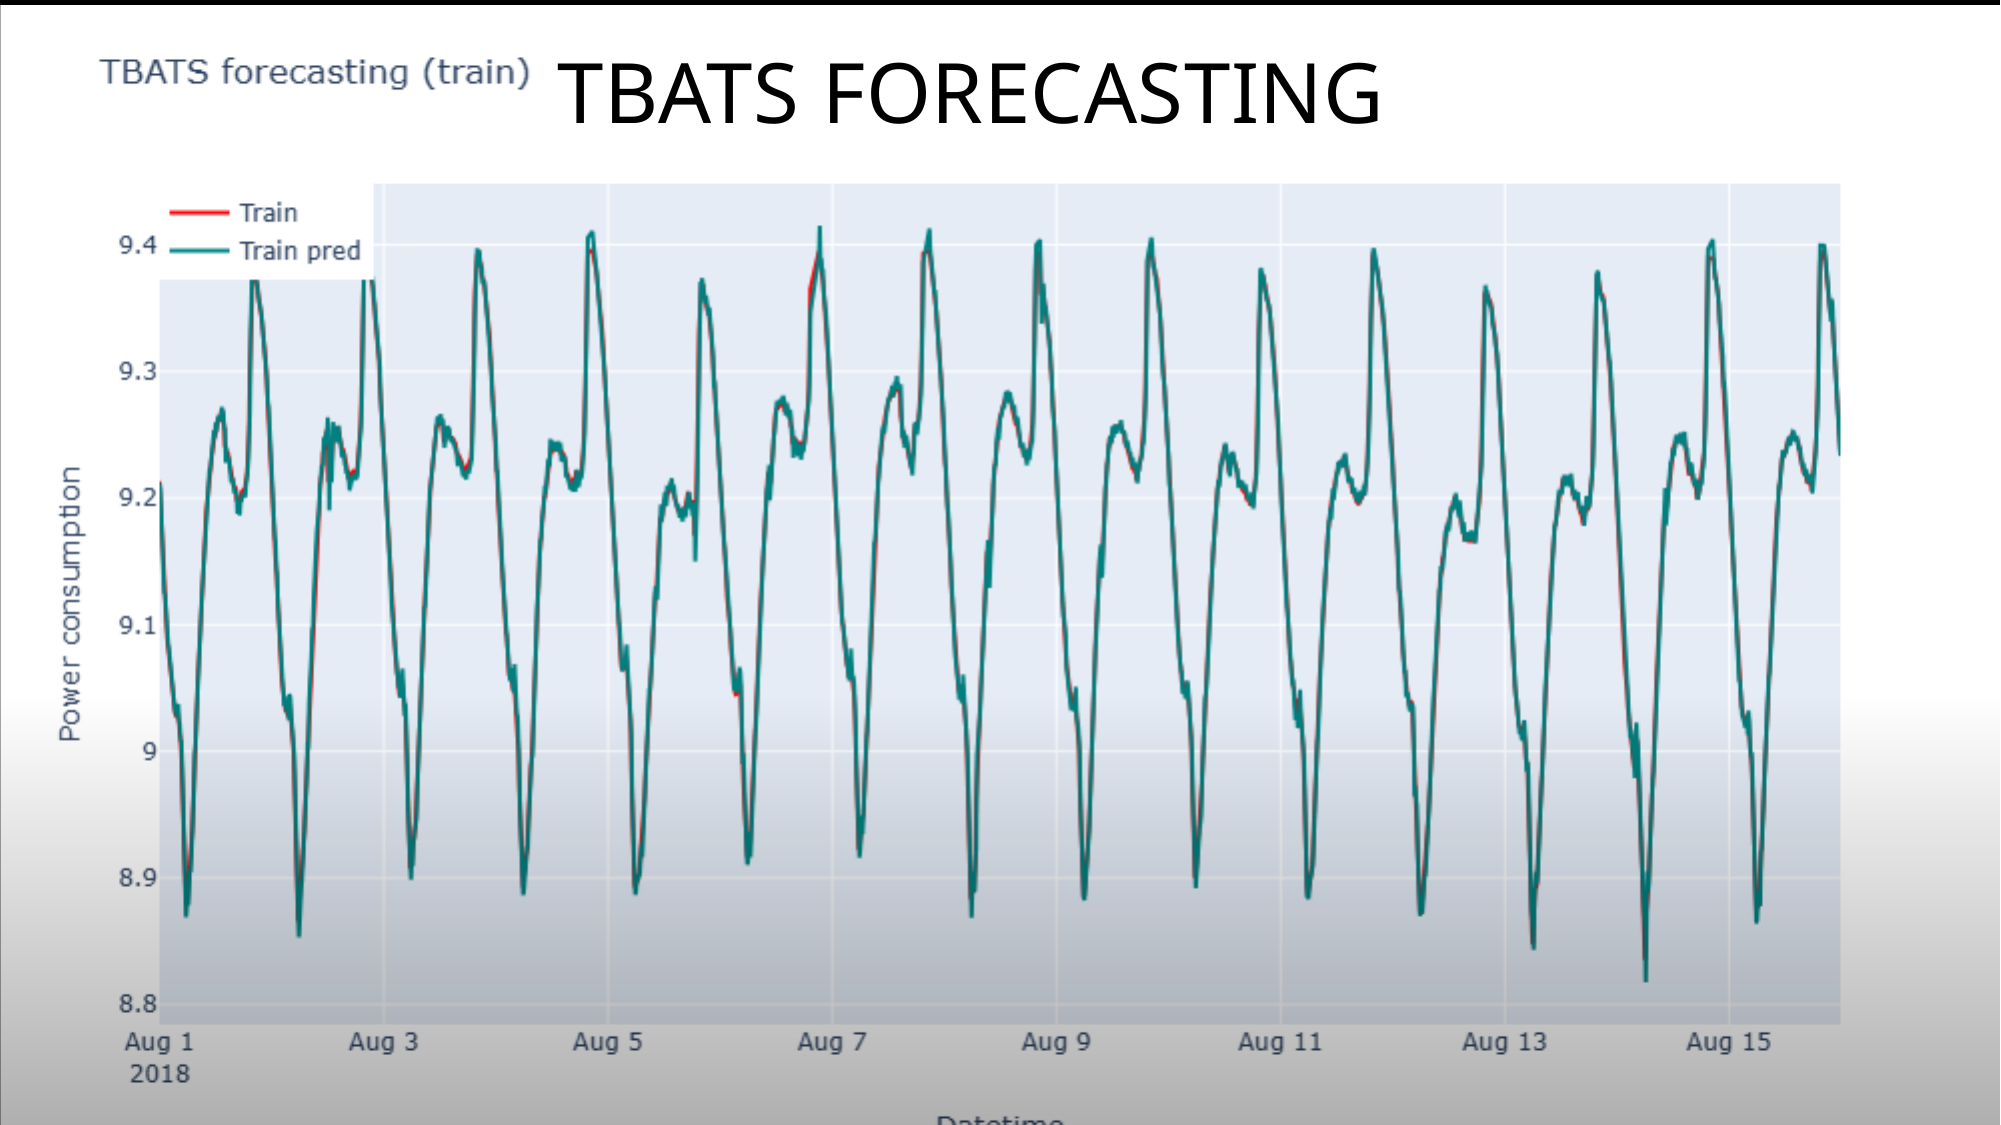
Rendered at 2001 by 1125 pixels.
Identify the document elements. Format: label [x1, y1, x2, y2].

text_box [0, 0, 2000, 5]
list [0, 5, 2000, 1125]
